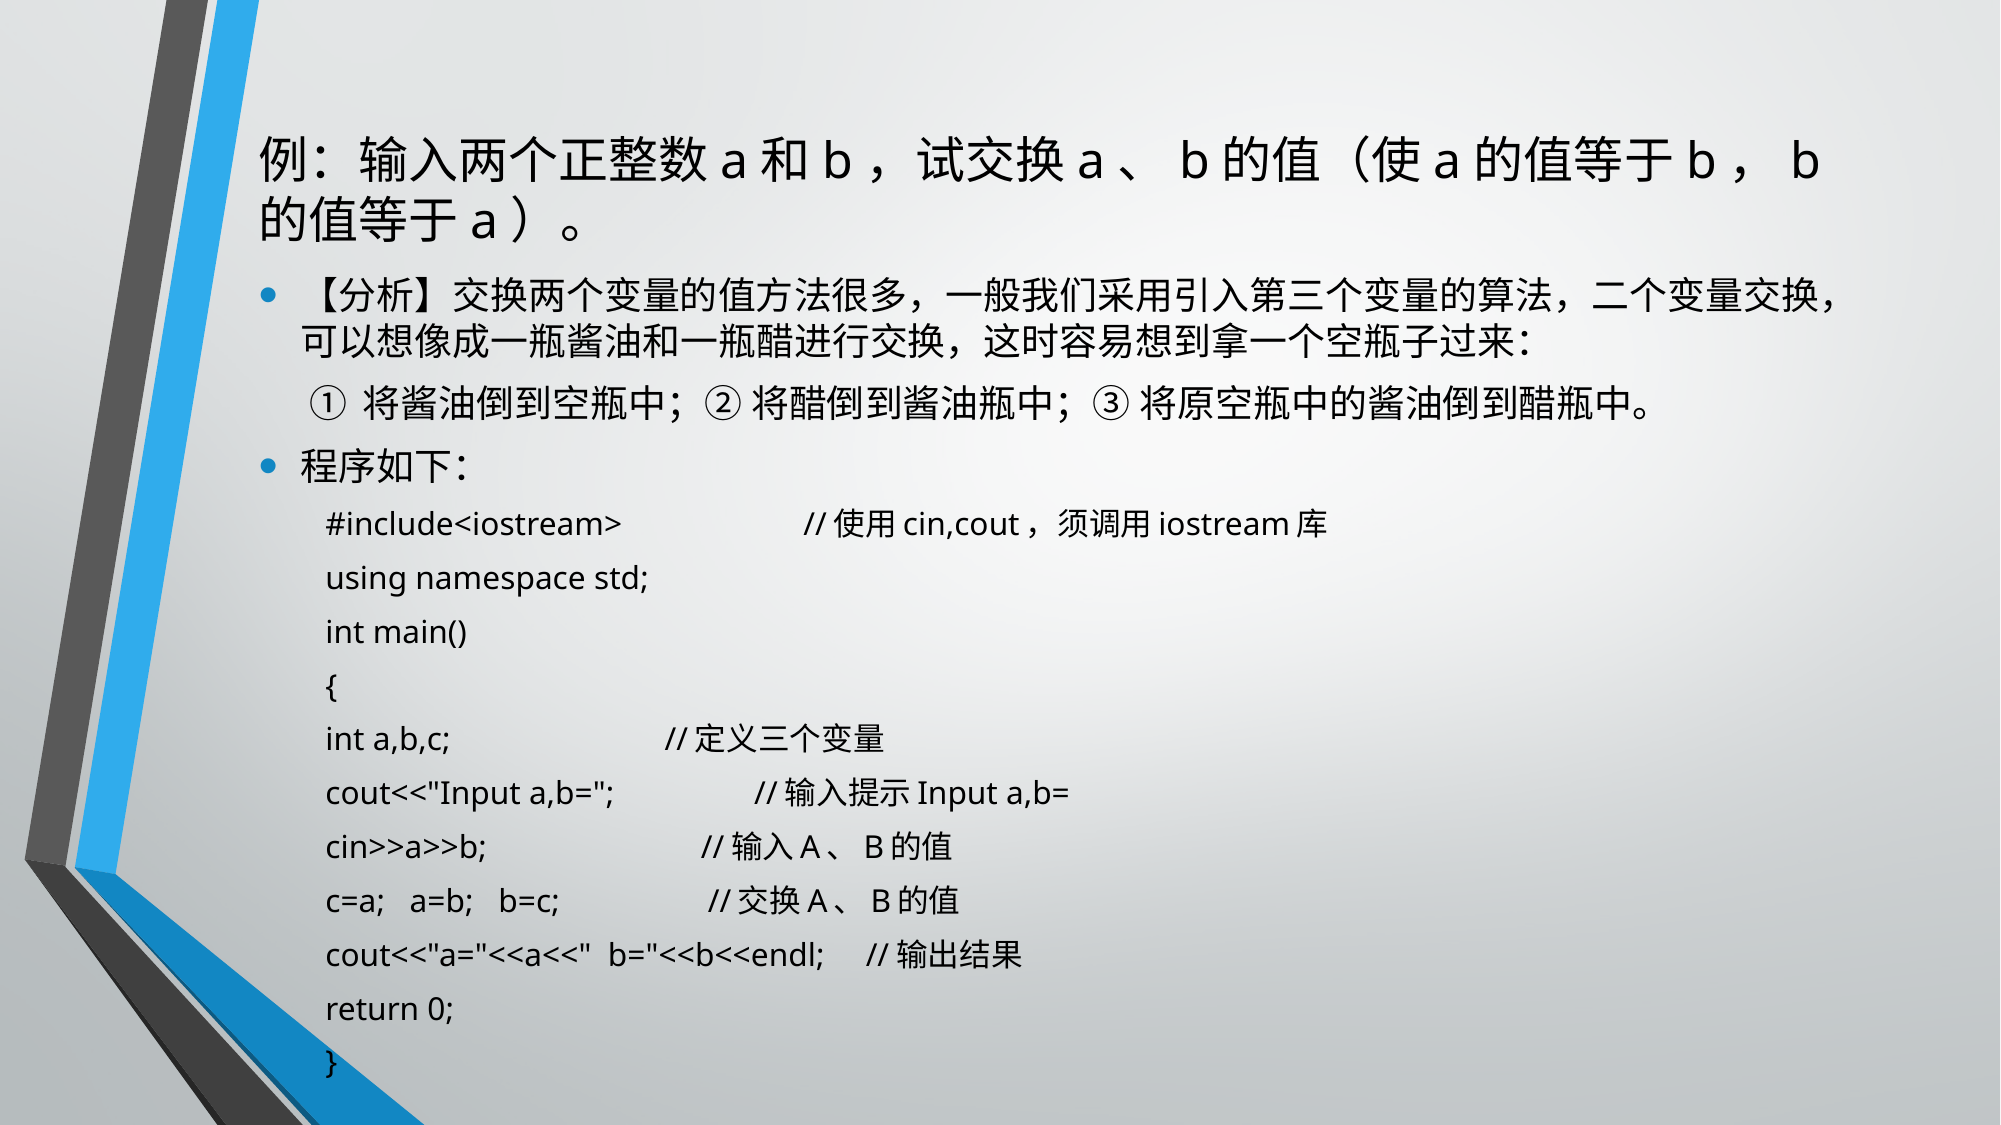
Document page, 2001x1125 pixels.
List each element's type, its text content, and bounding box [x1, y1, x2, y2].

list 【分析】交换两个变量的值方法很多，一般我们采用引入第三个变量的算法，二个变量交换，可以想像成一瓶酱油和一瓶醋进行交换，这时容易想到拿一个空瓶子过来： ① 将酱油倒到空瓶中；② 将醋倒到酱油瓶中；③ 将原空瓶中的酱油倒到醋瓶中。 程序如下： #include<iostream> //使用cin,cout，须调用iostream库 using namespace std; int main() { int a,b,c; //定义三个变量 cout<<"Input a,b="; //输入提示Input a,b= cin>>a>>b; //输入A、B的值 c=a; a=b; b=c; //交换A、B的值 cout<<"a="<<a<<" b="<<b<<endl; //输出结果 return 0; } [243, 264, 1887, 1097]
title 例：输入两个正整数a和b，试交换a、b的值（使a的值等于b，b的值等于a）。 [243, 112, 1887, 264]
